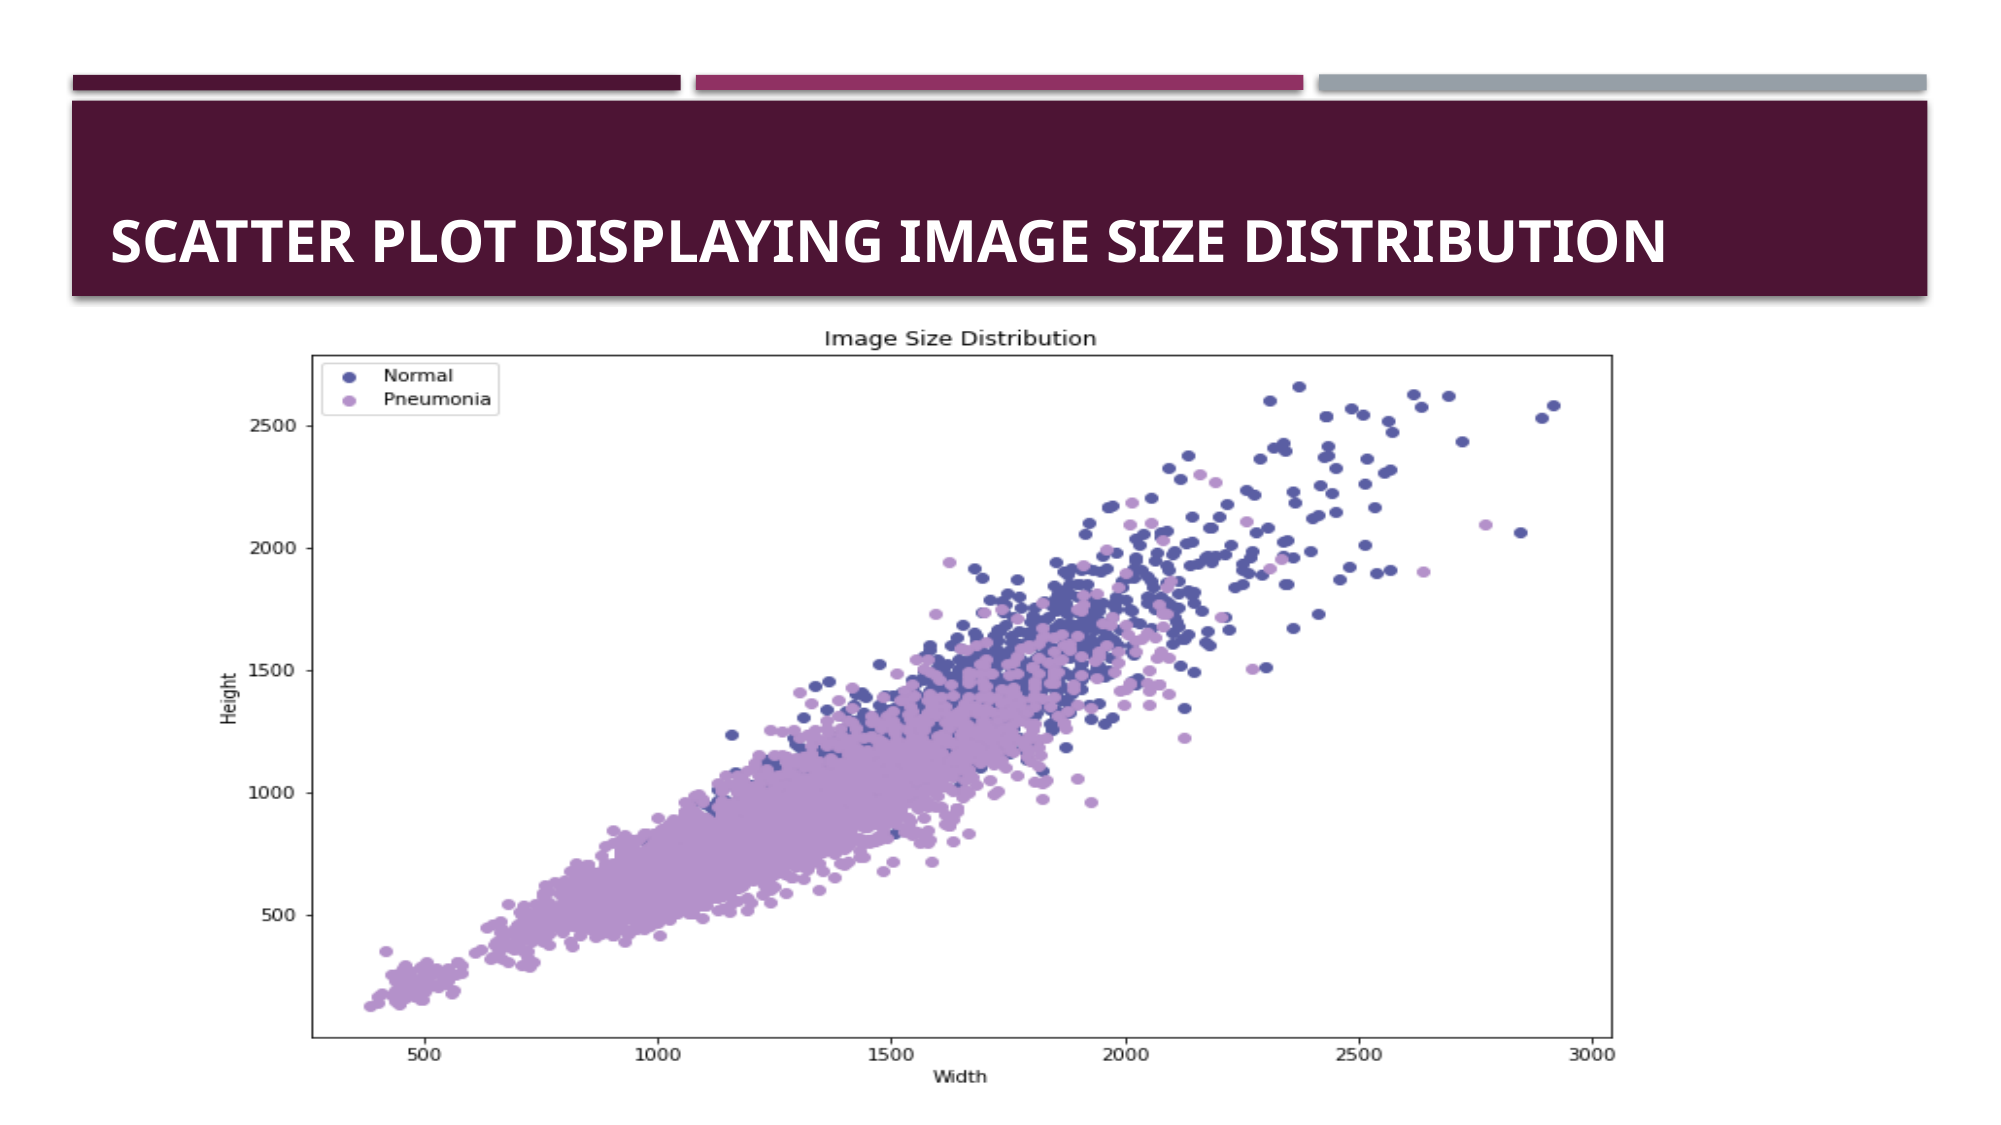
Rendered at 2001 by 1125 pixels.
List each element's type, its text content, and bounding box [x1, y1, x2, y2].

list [207, 318, 1632, 1098]
title SCATTER PLOT DISPLAYING Image Size Distribution [95, 115, 1905, 282]
